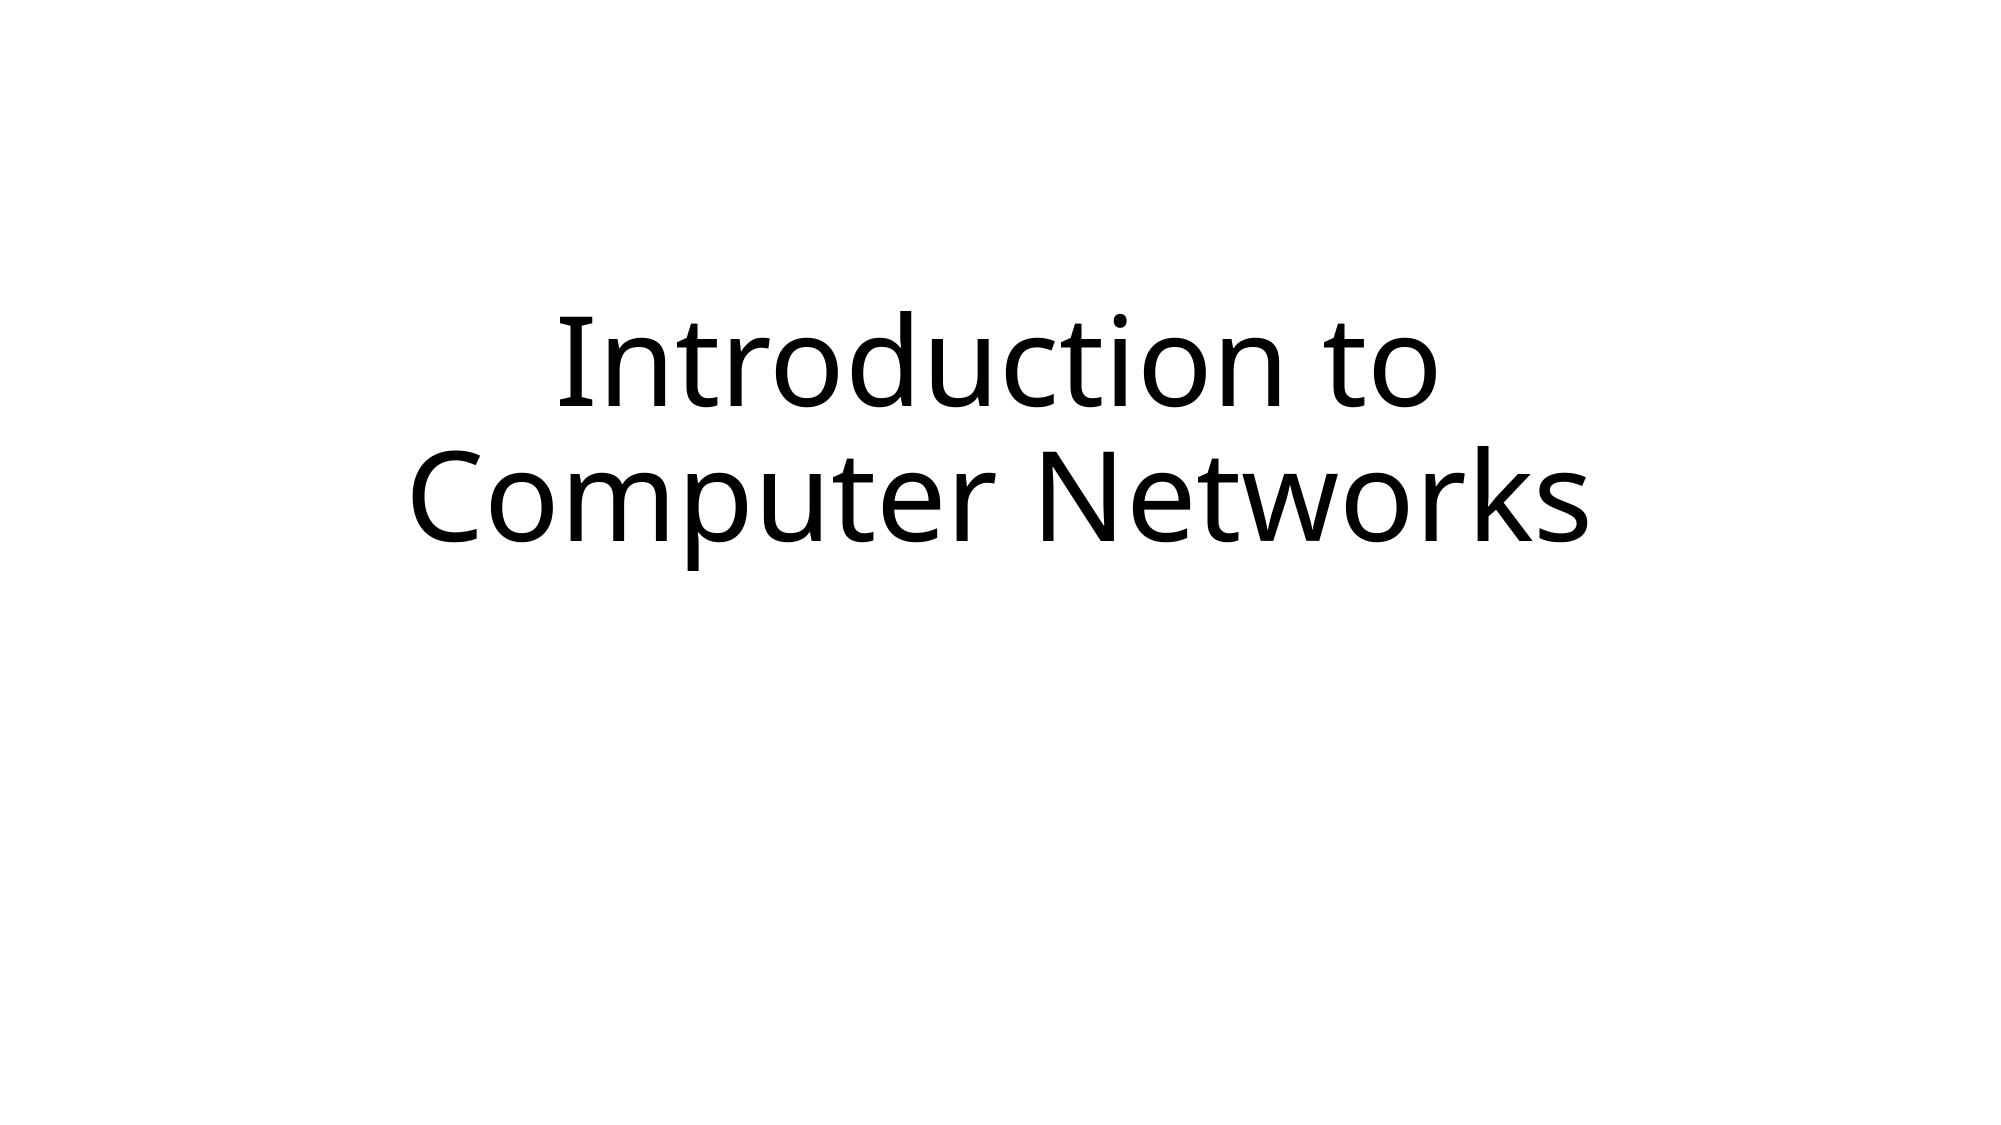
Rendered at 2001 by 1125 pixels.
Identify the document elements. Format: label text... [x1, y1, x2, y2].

title Introduction to Computer Networks [249, 184, 1750, 576]
